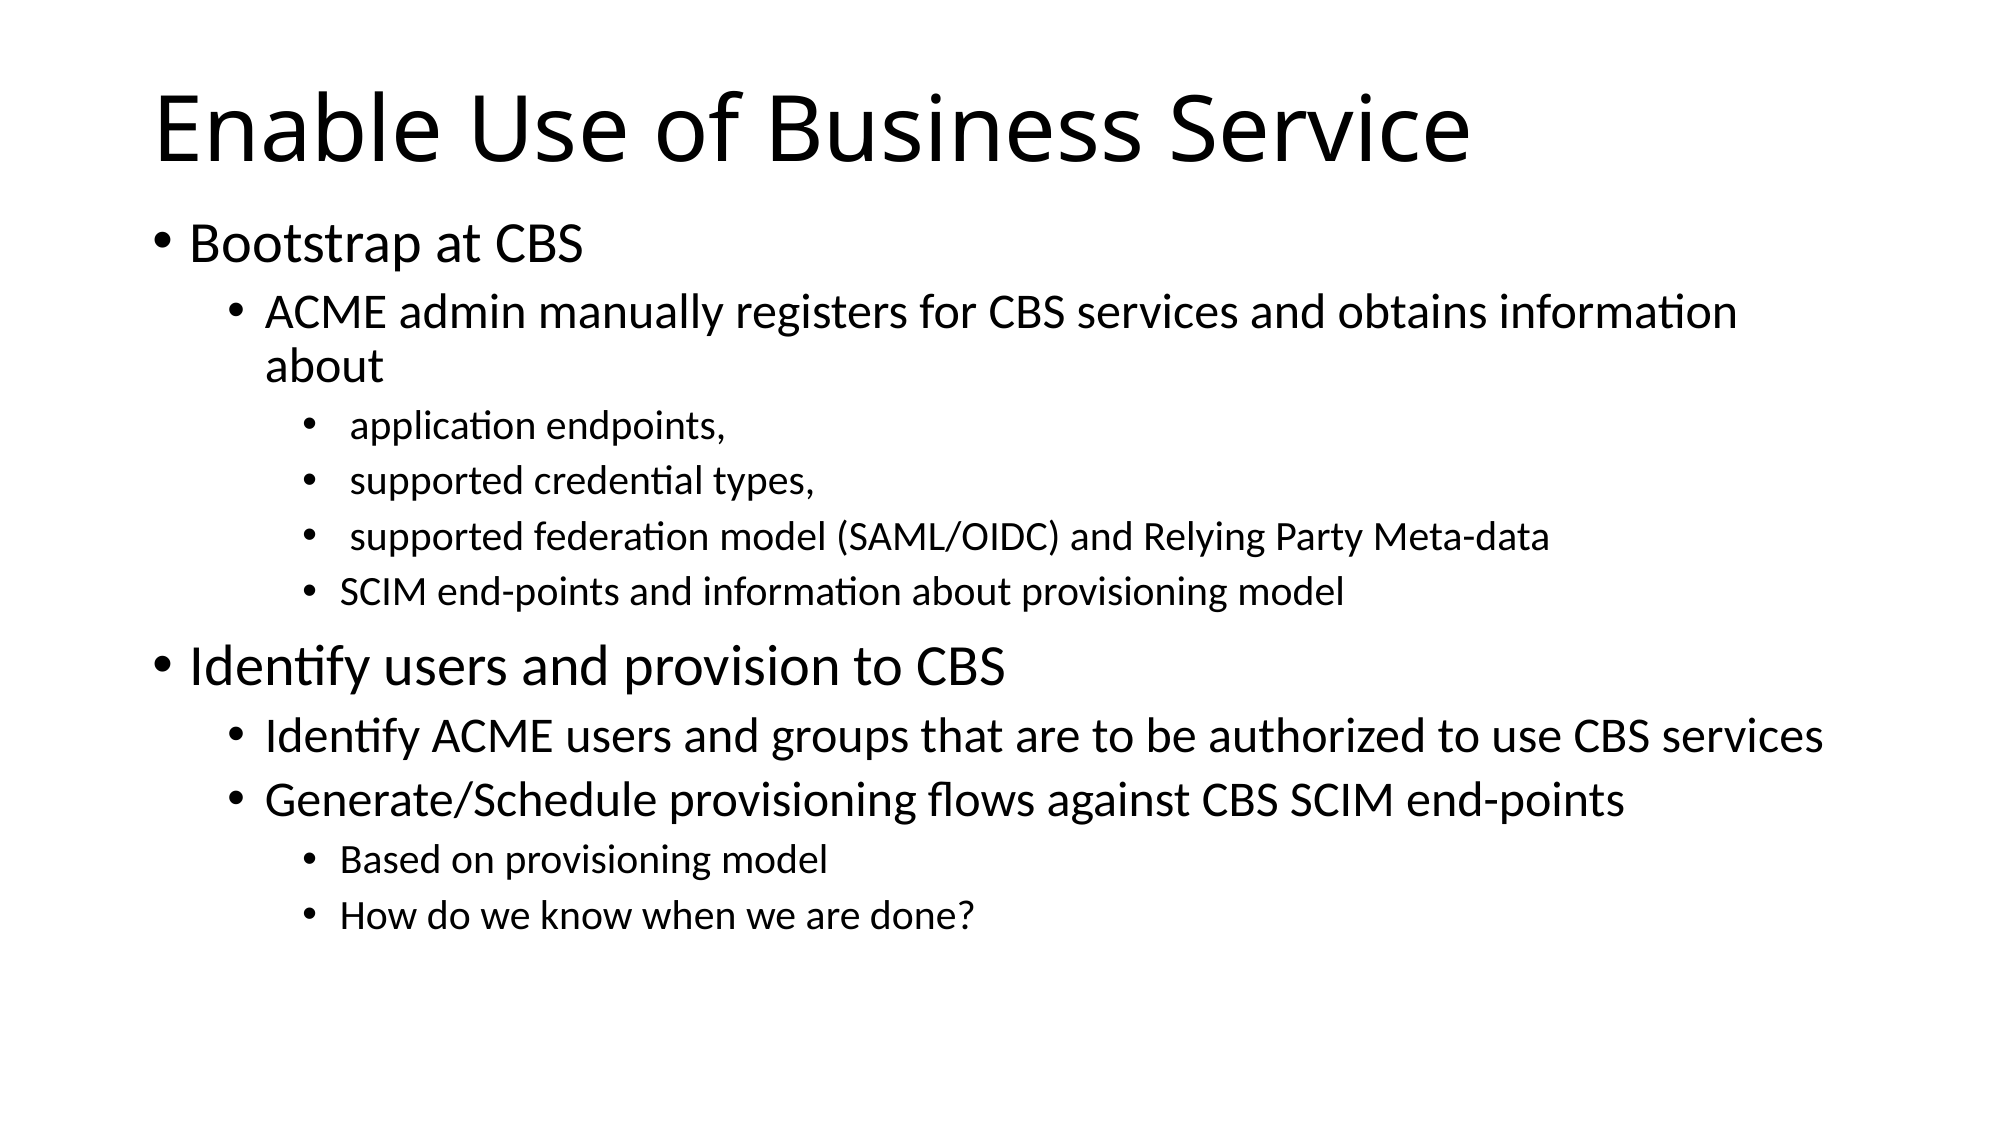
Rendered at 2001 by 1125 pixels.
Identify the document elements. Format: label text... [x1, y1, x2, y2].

title Enable Use of Business Service [137, 59, 1863, 204]
list Bootstrap at CBS ACME admin manually registers for CBS services and obtains information about application endpoints, supported credential types, supported federation model (SAML/OIDC) and Relying Party Meta-data SCIM end-points and information about provisioning model Identify users and provision to CBS Identify ACME users and groups that are to be authorized to use CBS services Generate/Schedule provisioning flows against CBS SCIM end-points Based on provisioning model How do we know when we are done? [137, 204, 1863, 1014]
